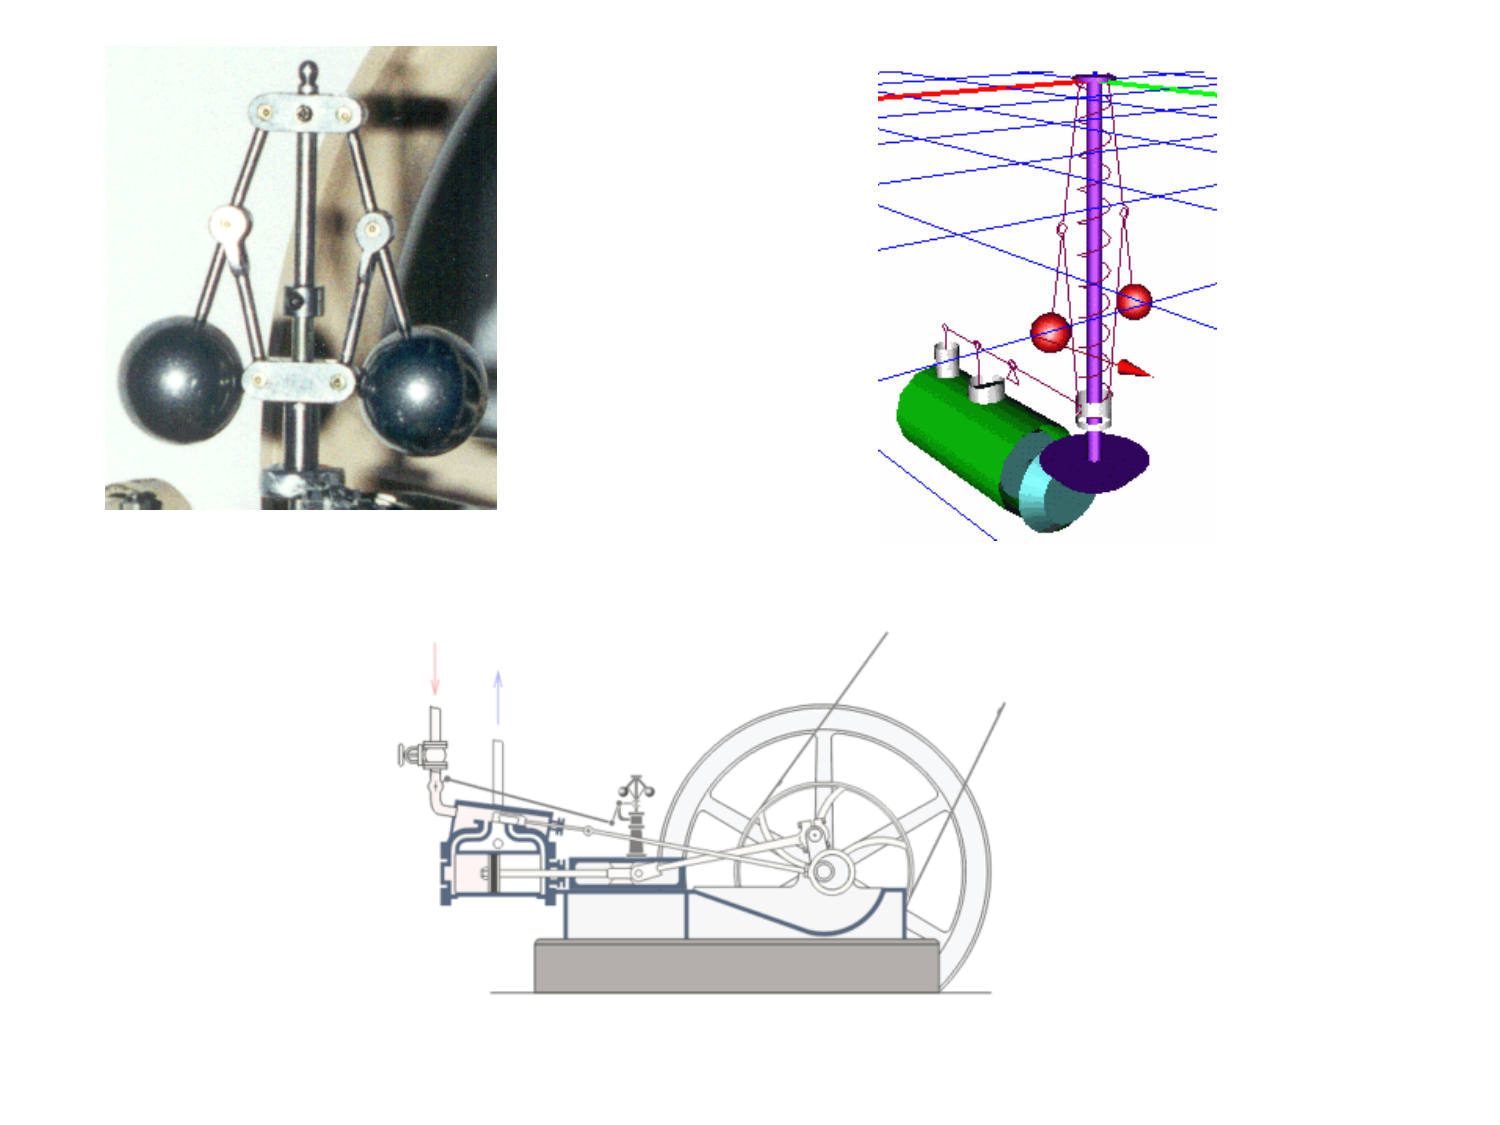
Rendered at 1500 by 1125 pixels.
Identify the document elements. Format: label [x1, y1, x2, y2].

picture [362, 597, 1067, 1056]
list [105, 46, 497, 510]
picture [878, 70, 1217, 541]
